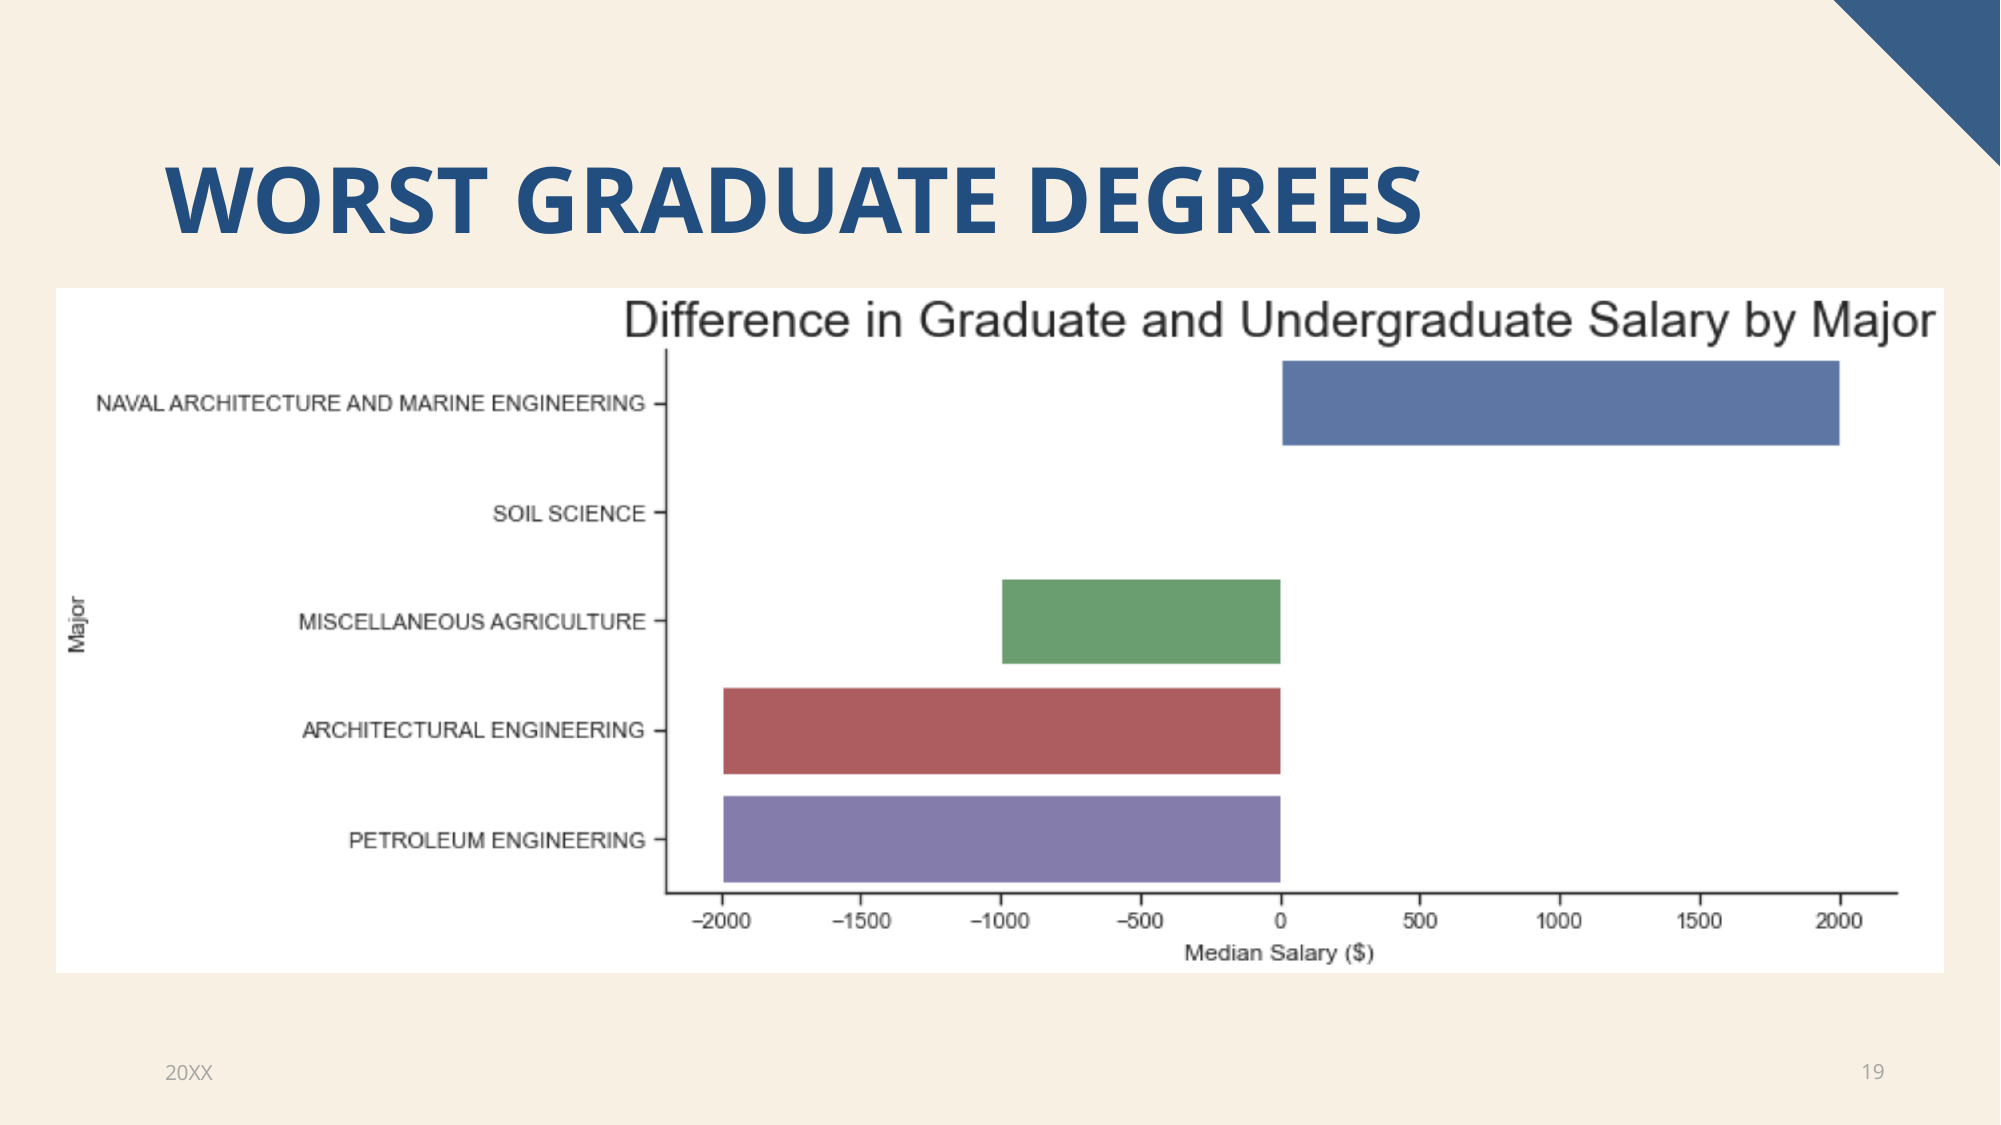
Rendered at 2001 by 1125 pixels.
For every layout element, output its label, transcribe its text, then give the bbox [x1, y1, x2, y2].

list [56, 287, 1944, 973]
title Worst graduate degrees [150, 146, 1875, 287]
slide_number 20XX [150, 1042, 330, 1103]
slide_number 19 [1824, 1042, 1900, 1103]
